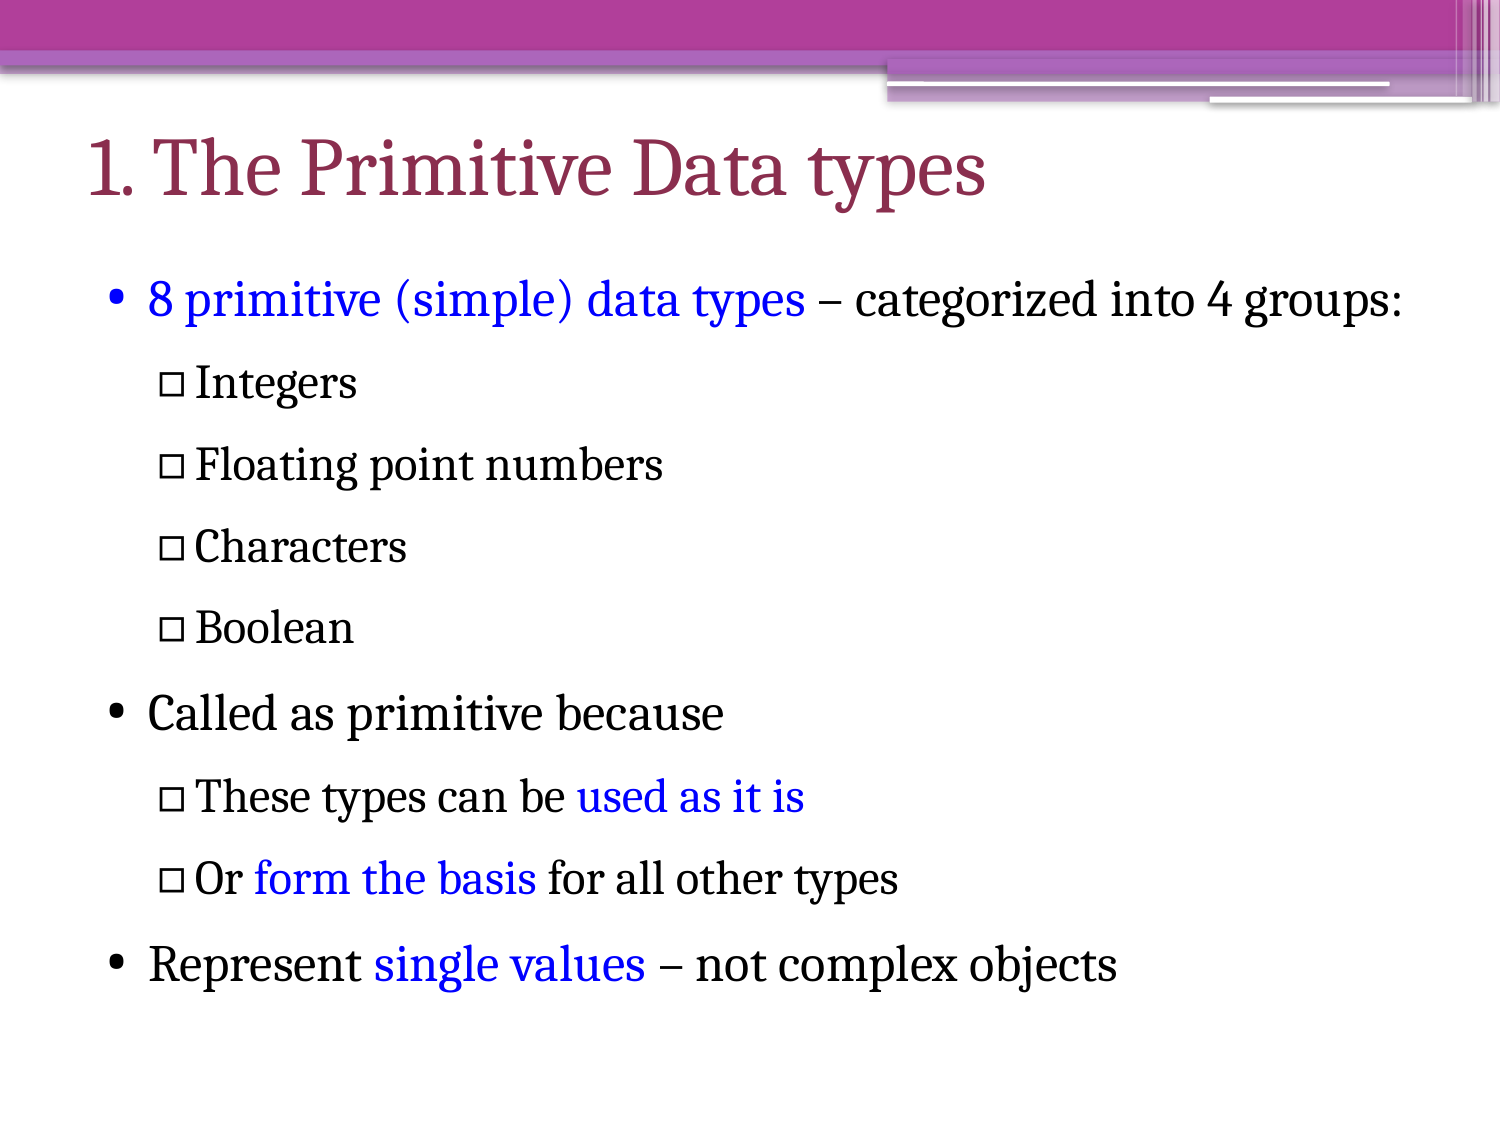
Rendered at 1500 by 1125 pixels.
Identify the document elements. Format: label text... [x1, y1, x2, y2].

list 8 primitive (simple) data types – categorized into 4 groups: Integers Floating point numbers Characters Boolean Called as primitive because These types can be used as it is Or form the basis for all other types Represent single values – not complex objects [75, 237, 1425, 1000]
title 1. The Primitive Data types [75, 99, 1425, 225]
